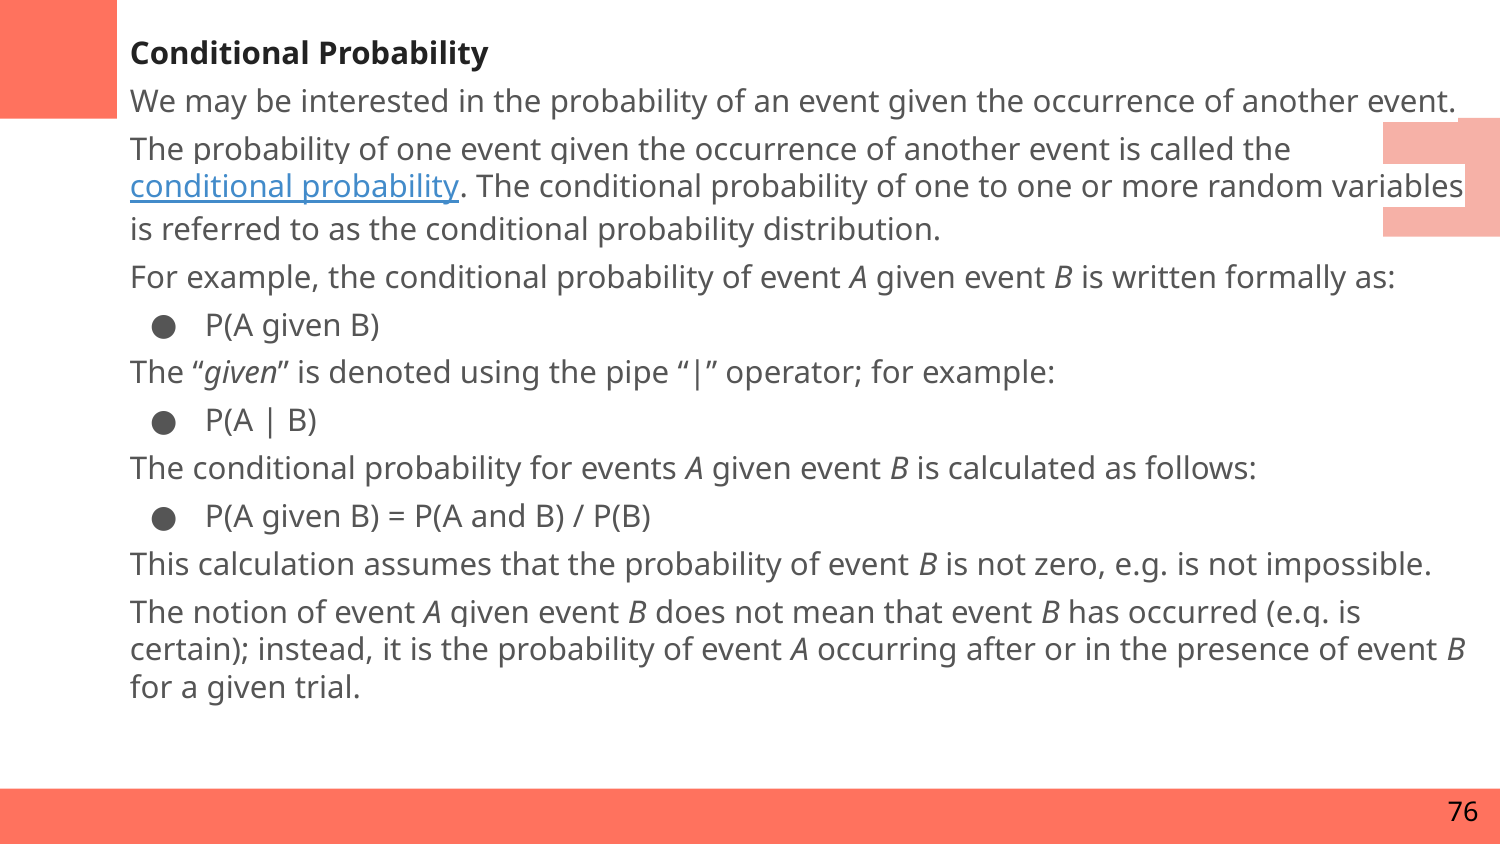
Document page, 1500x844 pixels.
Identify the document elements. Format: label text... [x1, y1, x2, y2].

list Conditional Probability We may be interested in the probability of an event given the occurrence of another event. The probability of one event given the occurrence of another event is called the conditional probability. The conditional probability of one to one or more random variables is referred to as the conditional probability distribution. For example, the conditional probability of event A given event B is written formally as: P(A given B) The “given” is denoted using the pipe “|” operator; for example: P(A | B) The conditional probability for events A given event B is calculated as follows: P(A given B) = P(A and B) / P(B) This calculation assumes that the probability of event B is not zero, e.g. is not impossible. The notion of event A given event B does not mean that event B has occurred (e.g. is certain); instead, it is the probability of event A occurring after or in the presence of event B for a given trial. [114, 18, 1500, 825]
slide_number 76 [1403, 779, 1494, 844]
